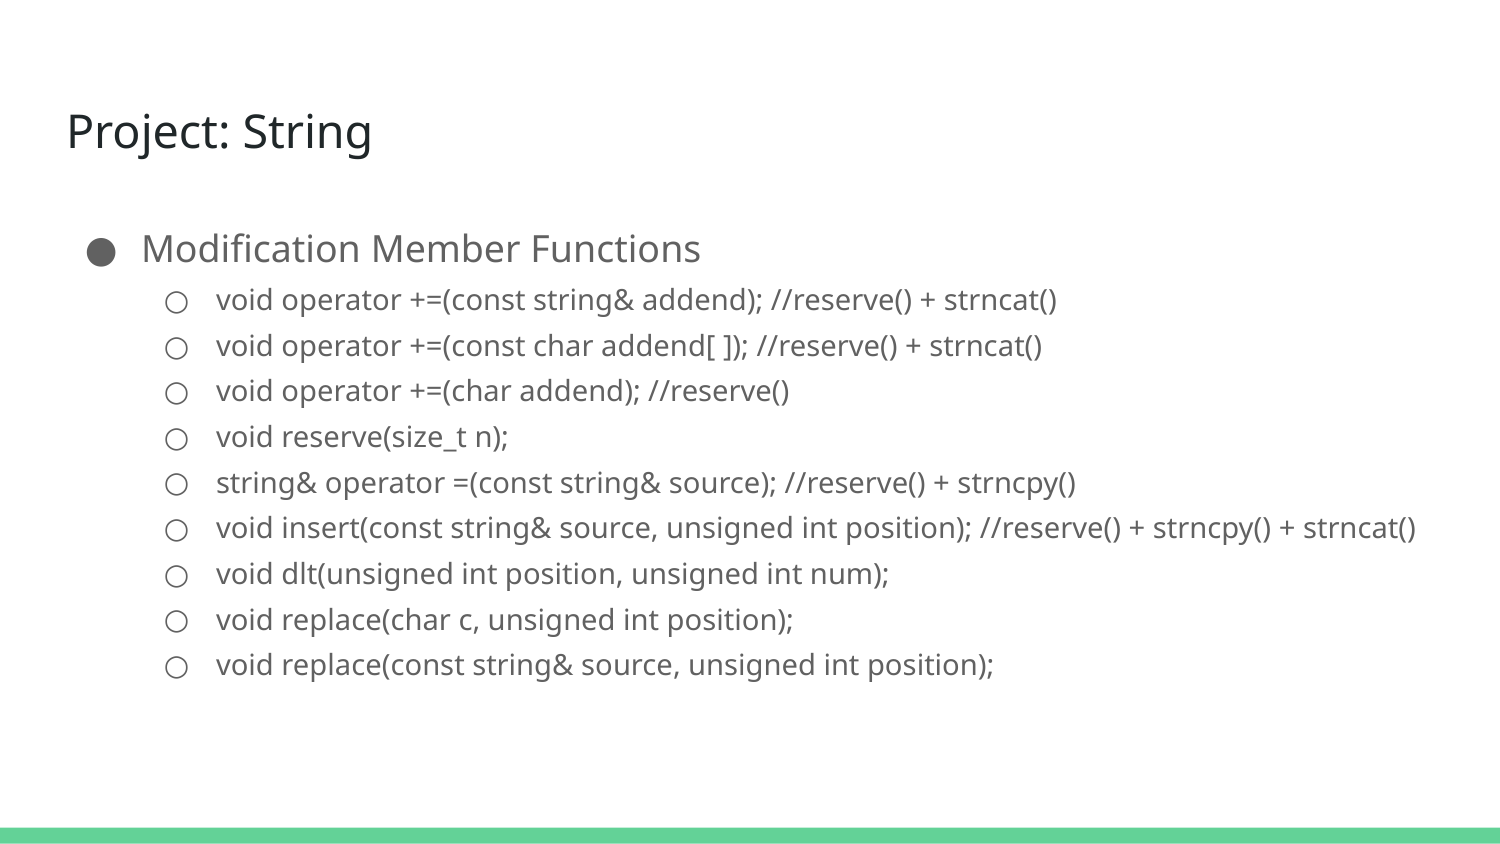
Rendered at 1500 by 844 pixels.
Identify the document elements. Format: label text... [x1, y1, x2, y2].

list Modification Member Functions void operator +=(const string& addend); //reserve() + strncat() void operator +=(const char addend[ ]); //reserve() + strncat() void operator +=(char addend); //reserve() void reserve(size_t n); string& operator =(const string& source); //reserve() + strncpy() void insert(const string& source, unsigned int position); //reserve() + strncpy() + strncat() void dlt(unsigned int position, unsigned int num); void replace(char c, unsigned int position); void replace(const string& source, unsigned int position); [51, 199, 1449, 761]
title Project: String [51, 83, 1449, 178]
